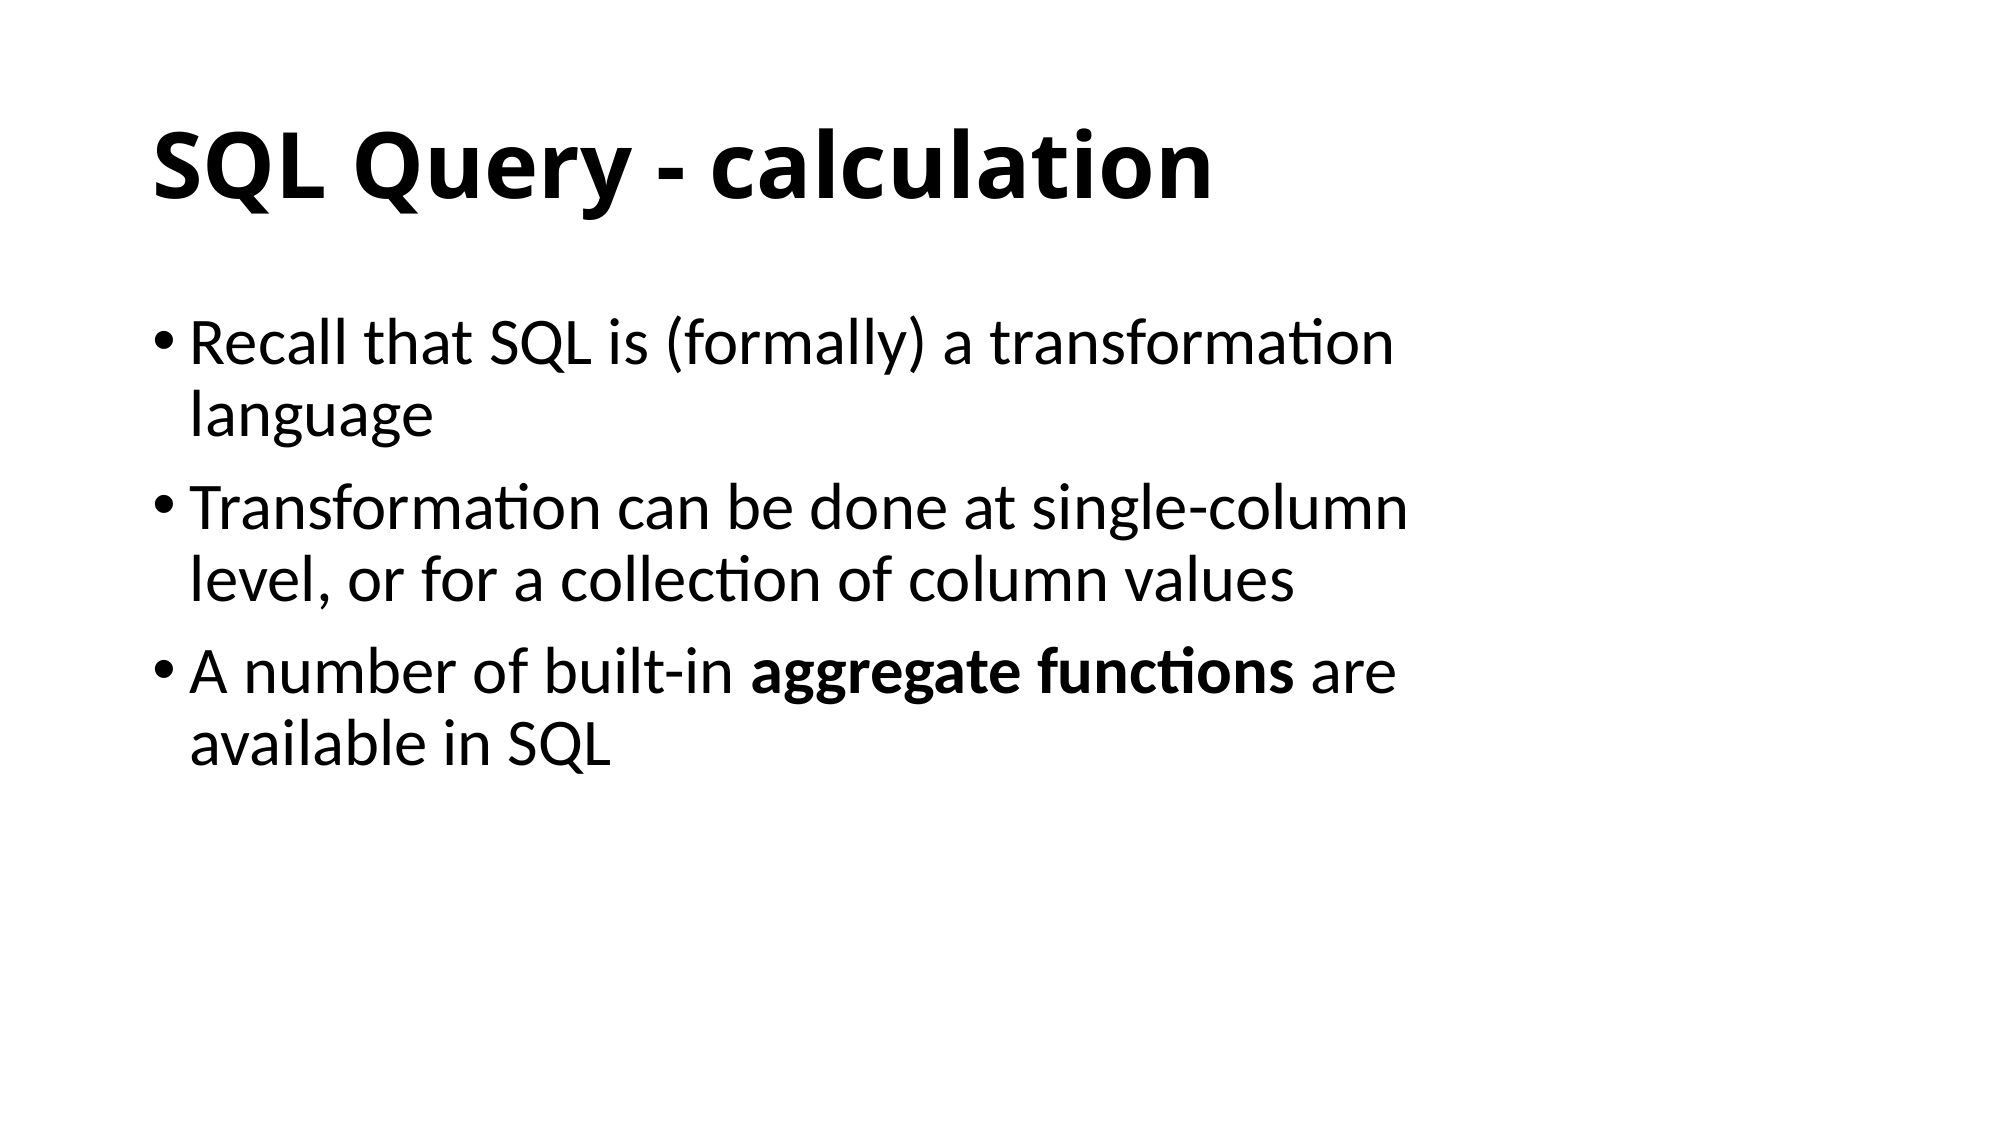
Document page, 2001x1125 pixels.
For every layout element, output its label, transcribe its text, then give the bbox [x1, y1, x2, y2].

title SQL Query - calculation [137, 59, 1863, 278]
list Recall that SQL is (formally) a transformation language Transformation can be done at single-column level, or for a collection of column values A number of built-in aggregate functions are available in SQL [137, 299, 1436, 1014]
